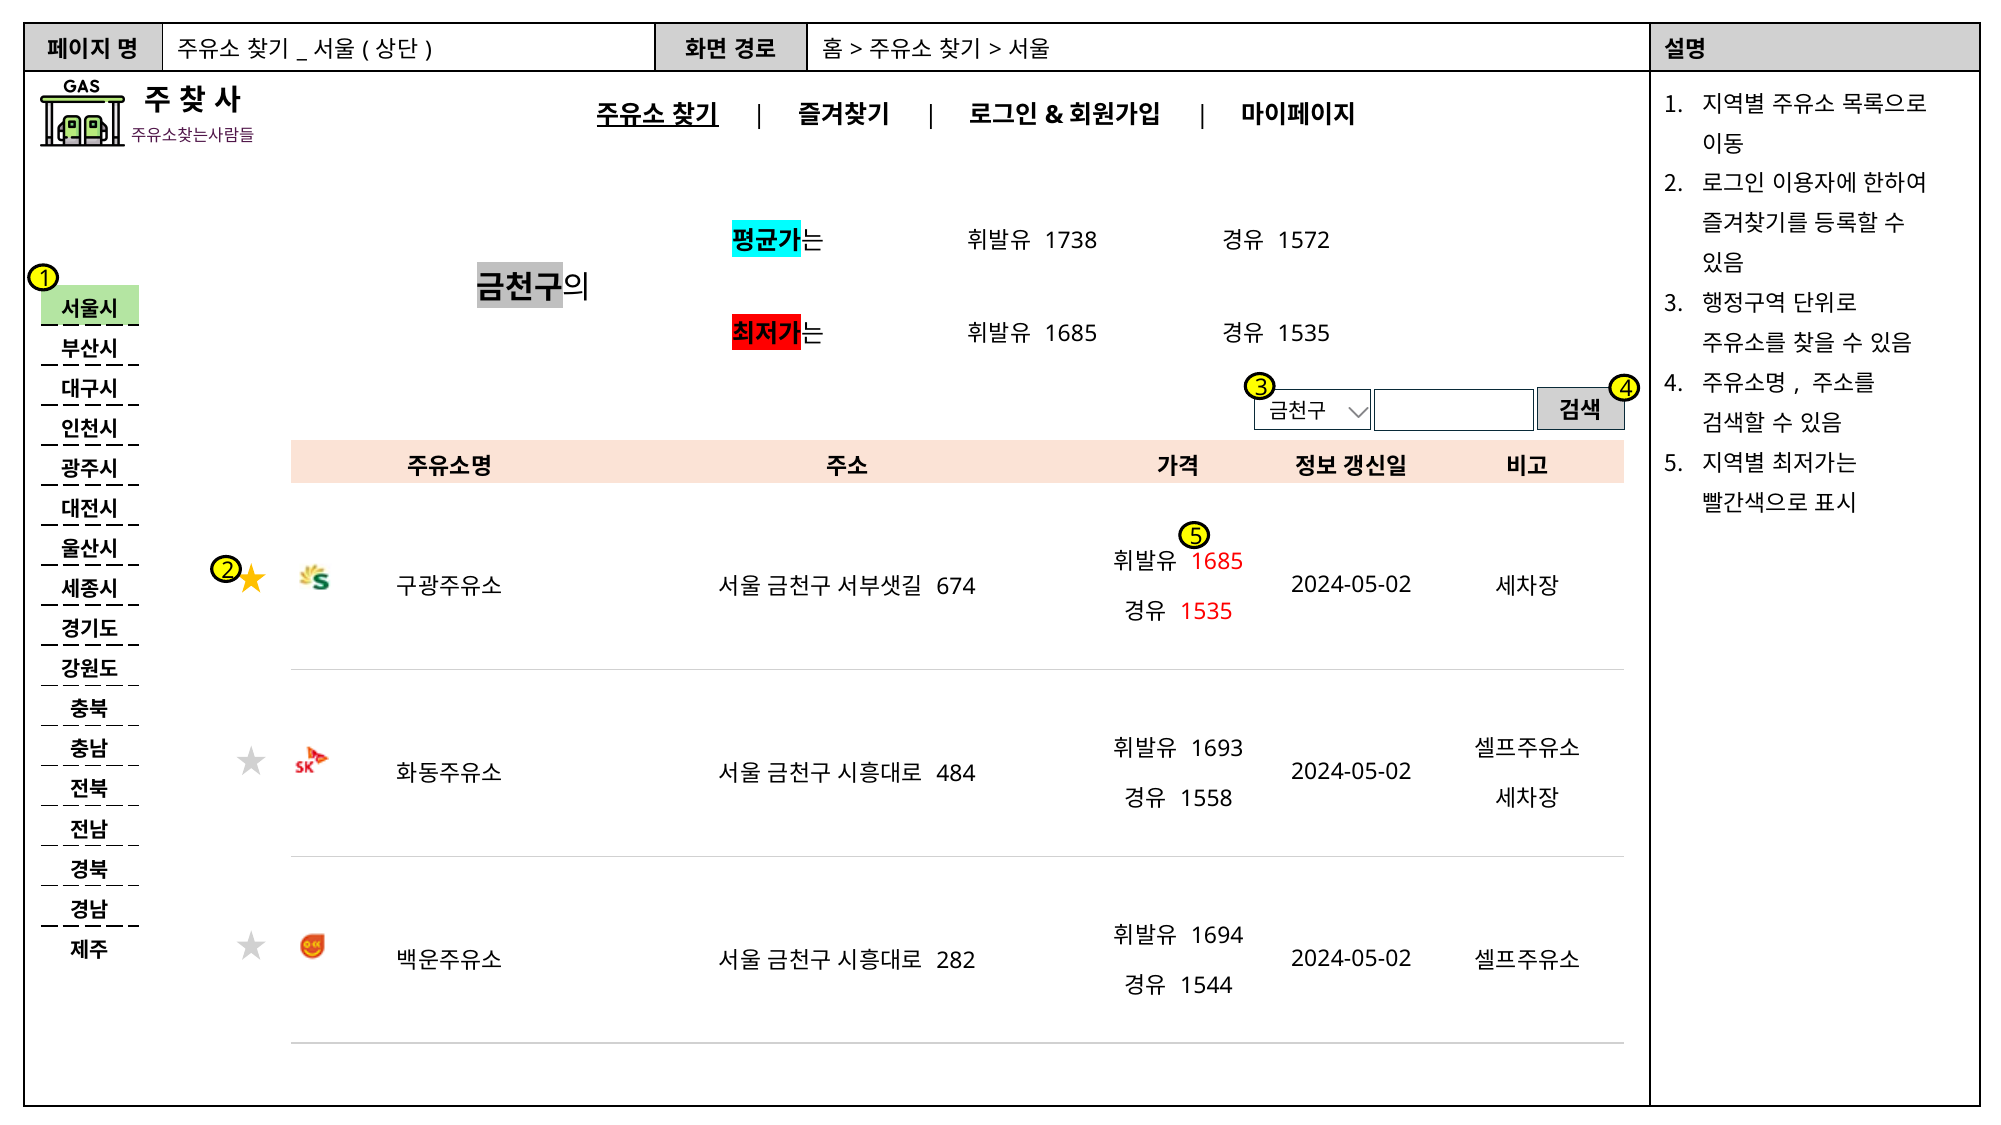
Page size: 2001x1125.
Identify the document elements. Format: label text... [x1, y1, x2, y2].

table_cell 전남 [41, 806, 139, 846]
table_cell 충북 [41, 685, 139, 725]
table_header 서울시 [41, 285, 139, 325]
text_box 5 [1178, 521, 1211, 550]
table_cell 최저가는 [645, 285, 911, 378]
table_cell 세차장 [1431, 483, 1624, 669]
picture [40, 70, 125, 156]
table_cell 구광주유소 [291, 483, 609, 669]
table_cell 전북 [41, 765, 139, 806]
table_header 경유 1572 [1154, 192, 1398, 285]
table_header 주유소 찾기_서울(상단) [163, 24, 654, 70]
table_cell 부산시 [41, 325, 139, 365]
table_cell 대구시 [41, 365, 139, 405]
table_cell 대전시 [41, 485, 139, 525]
table_cell 서울 금천구 시흥대로 484 [609, 670, 1086, 856]
table_cell 세종시 [41, 565, 139, 605]
table_header 홈>주유소 찾기>서울 [808, 24, 1649, 70]
table_header 평균가는 [645, 192, 911, 285]
table_cell 휘발유 1693 경유 1558 [1086, 670, 1272, 856]
table_cell 광주시 [41, 445, 139, 485]
table_cell 셀프주유소 [1431, 857, 1624, 1042]
table_cell 경유 1535 [1154, 285, 1398, 378]
table_header 정보 갱신일 [1272, 440, 1431, 483]
table_cell [25, 72, 1649, 1105]
table_cell 2024-05-02 [1272, 483, 1431, 669]
text_box [239, 557, 271, 597]
table_header 비고 [1431, 440, 1624, 483]
table_cell 서울 금천구 서부샛길 674 [609, 483, 1086, 669]
text_box 주 찾 사 [125, 73, 329, 124]
text_box [231, 740, 271, 780]
table_header 페이지 명 [25, 24, 162, 70]
table_cell 충남 [41, 725, 139, 765]
text_box [1374, 389, 1534, 431]
table_cell 2024-05-02 [1272, 670, 1431, 856]
table_cell 화동주유소 [291, 670, 609, 856]
table_cell 경북 [41, 846, 139, 886]
picture [284, 739, 330, 782]
table_cell 셀프주유소 세차장 [1431, 670, 1624, 856]
table_cell 강원도 [41, 645, 139, 685]
table_header 금천구의 [423, 192, 645, 378]
table_cell 백운주유소 [291, 857, 609, 1042]
table_header 가격 [1086, 440, 1272, 483]
table_cell 경남 [41, 886, 139, 926]
text_box 금천구 [1254, 389, 1371, 430]
picture [290, 560, 332, 594]
table_cell 지역별 주유소 목록으로 이동 로그인 이용자에 한하여 즐겨찾기를 등록할 수 있음 행정구역 단위로 주유소를 찾을 수 있음 주유소명, 주소를 검색할 수 있음 지역별 최저가는 빨간색으로 표시 [1651, 72, 1979, 1105]
table_cell 휘발유 1685 경유 1535 [1086, 483, 1272, 669]
text_box 4 [1608, 373, 1641, 402]
table_cell 2024-05-02 [1272, 857, 1431, 1042]
text_box 2 [210, 554, 242, 584]
text_box 주유소 찾기 | 즐겨찾기 | 로그인&회원가입 | 마이페이지 [328, 90, 1625, 136]
table_header 휘발유 1738 [911, 192, 1154, 285]
table_cell 제주 [41, 926, 139, 966]
text_box 3 [1243, 371, 1276, 401]
text_box 주유소찾는사람들 [125, 116, 289, 152]
table_cell 휘발유 1694 경유 1544 [1086, 857, 1272, 1042]
table_header 주유소명 [291, 440, 609, 483]
text_box 검색 [1537, 387, 1625, 430]
table_cell 휘발유 1685 [911, 285, 1154, 378]
text_box 1 [27, 263, 60, 292]
table_header 주소 [609, 440, 1086, 483]
picture [290, 924, 336, 966]
table_header 설명 [1651, 24, 1979, 70]
table_cell 울산시 [41, 525, 139, 565]
text_box [231, 925, 271, 964]
picture [1347, 401, 1371, 425]
table_cell 인천시 [41, 405, 139, 445]
table_cell 경기도 [41, 605, 139, 645]
table_header 화면 경로 [656, 24, 806, 70]
table_cell 서울 금천구 시흥대로 282 [609, 857, 1086, 1042]
